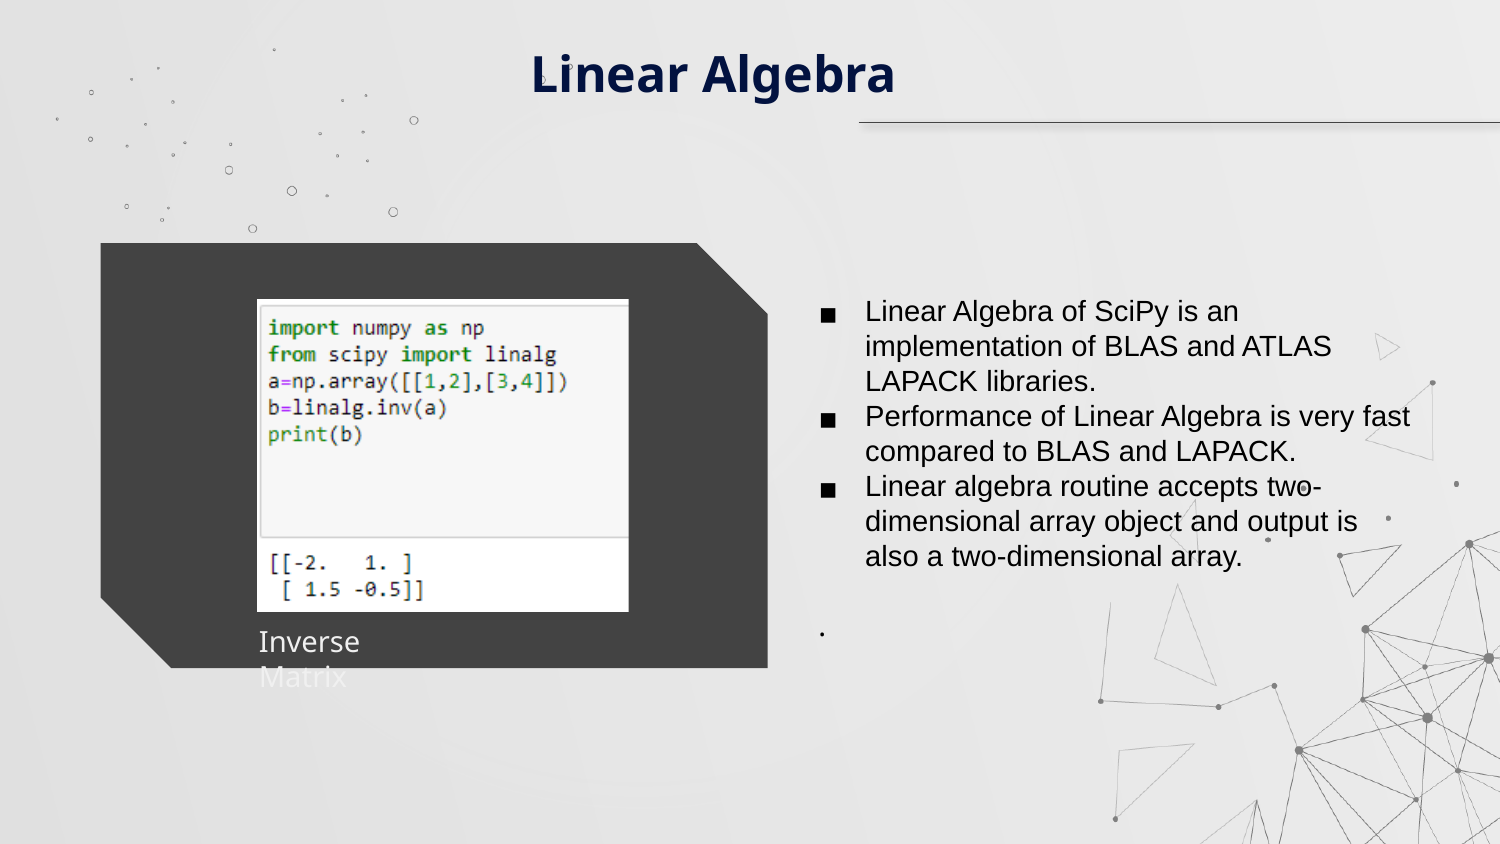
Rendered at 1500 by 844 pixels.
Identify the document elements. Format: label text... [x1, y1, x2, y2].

text_box Linear Algebra of SciPy is an implementation of BLAS and ATLAS LAPACK libraries. Performance of Linear Algebra is very fast compared to BLAS and LAPACK. Linear algebra routine accepts two-dimensional array object and output is also a two-dimensional array. . [803, 277, 1430, 648]
text_box [459, 579, 768, 669]
text_box [500, 265, 1000, 579]
title Linear Algebra [286, 27, 1142, 183]
text_box [100, 243, 719, 669]
picture [0, 0, 1500, 844]
text_box Inverse Matrix [243, 615, 459, 701]
